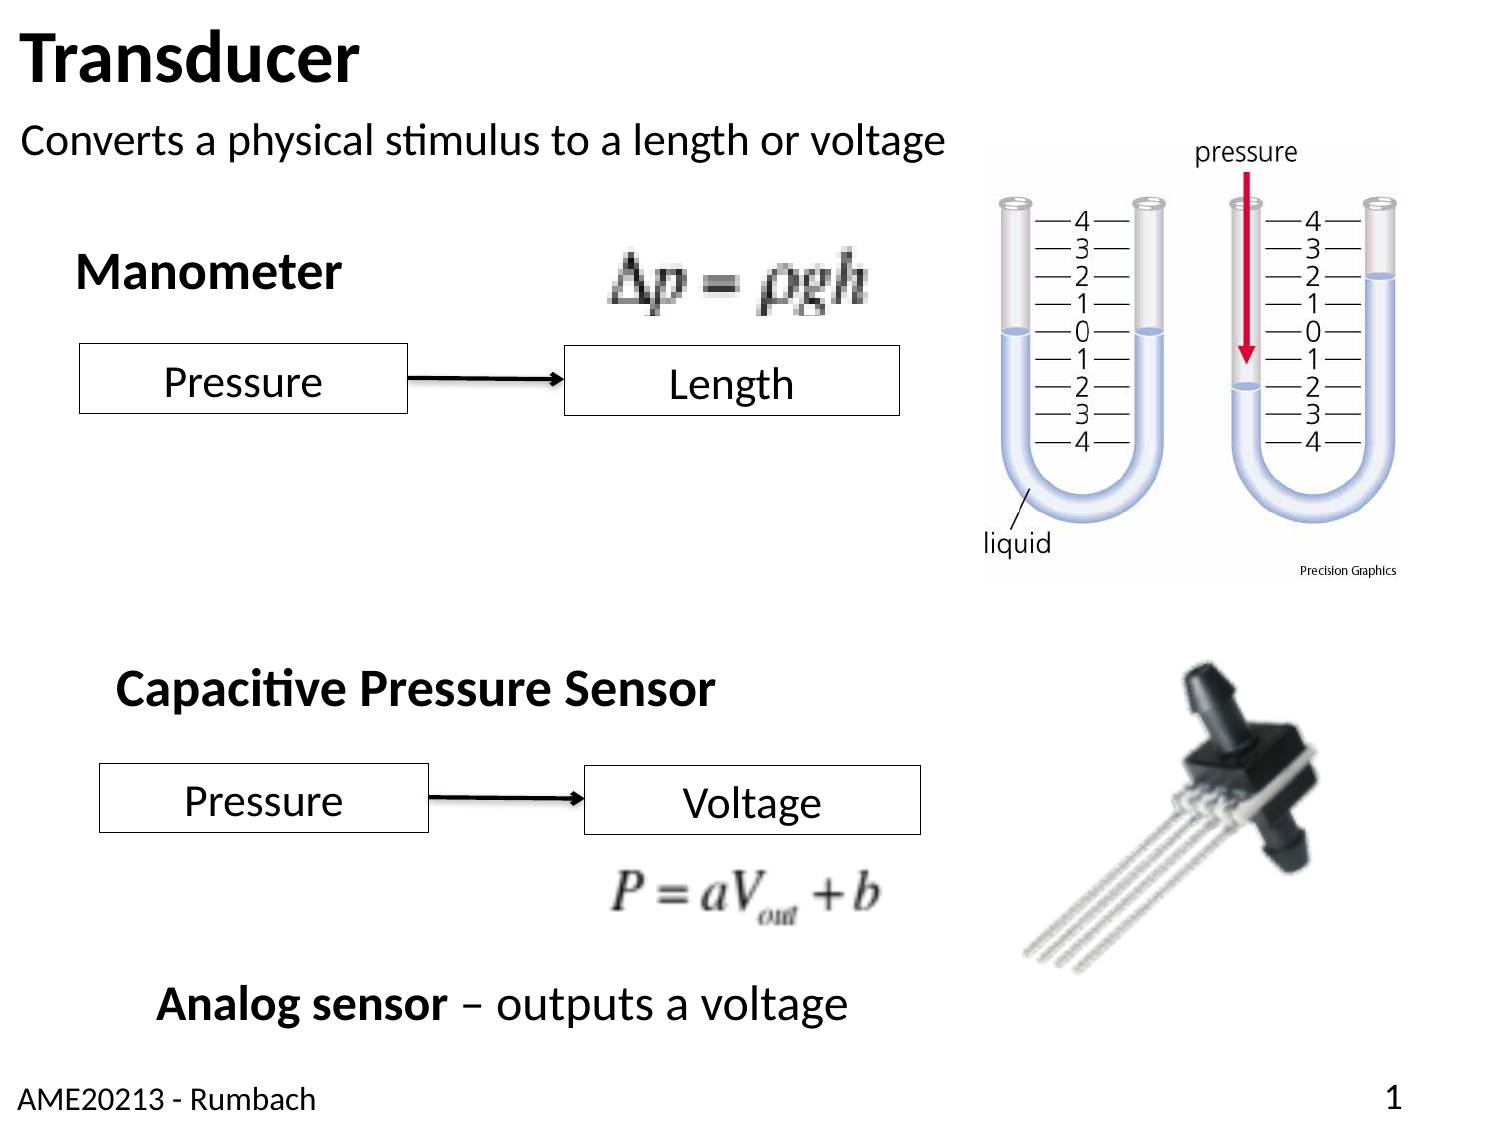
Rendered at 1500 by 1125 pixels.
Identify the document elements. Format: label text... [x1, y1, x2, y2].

text_box Analog sensor – outputs a voltage [141, 962, 864, 1038]
picture [1021, 644, 1328, 1001]
text_box Converts a physical stimulus to a length or voltage [5, 102, 962, 172]
picture [985, 146, 1397, 580]
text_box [597, 241, 869, 317]
text_box Capacitive Pressure Sensor [101, 645, 733, 725]
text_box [78, 343, 900, 417]
text_box Manometer [60, 228, 359, 308]
text_box Transducer [4, 0, 377, 105]
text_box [604, 857, 890, 934]
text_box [99, 762, 921, 837]
